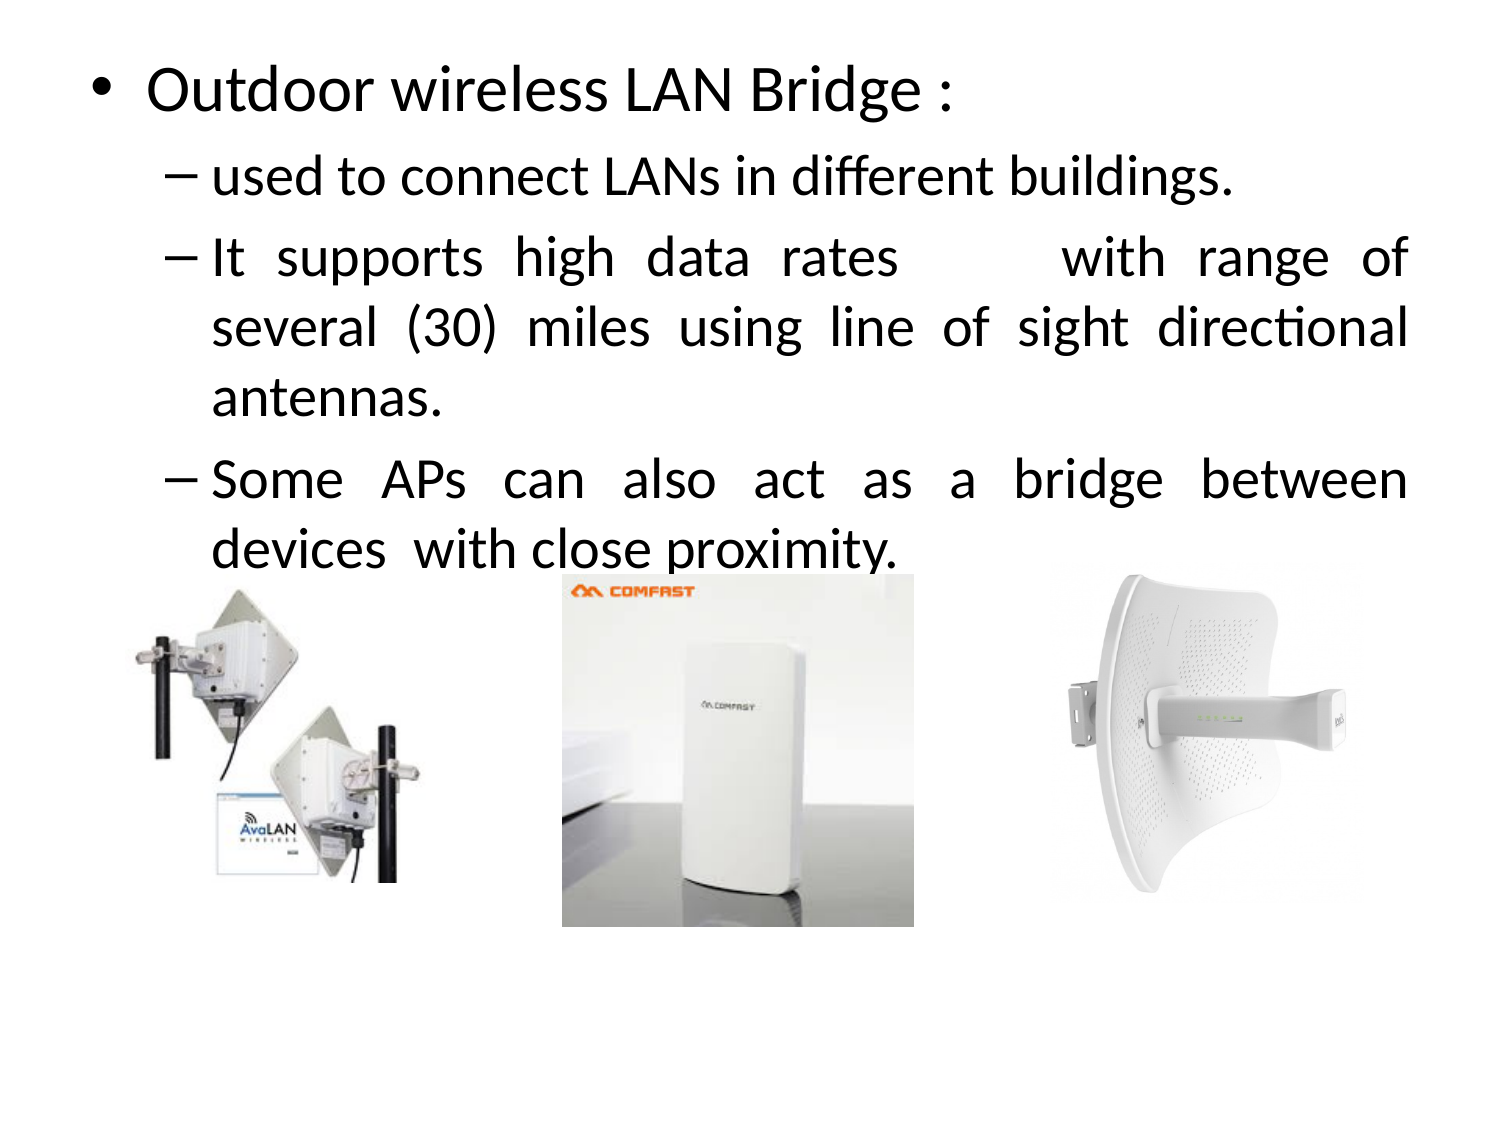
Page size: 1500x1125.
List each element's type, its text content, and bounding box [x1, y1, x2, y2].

list Outdoor wireless LAN Bridge : used to connect LANs in different buildings. It supports high data rates with range of several (30) miles using line of sight directional antennas. Some APs can also act as a bridge between devices with close proximity. [75, 37, 1425, 1005]
picture [124, 574, 433, 883]
picture [1049, 562, 1365, 903]
picture [562, 574, 915, 927]
